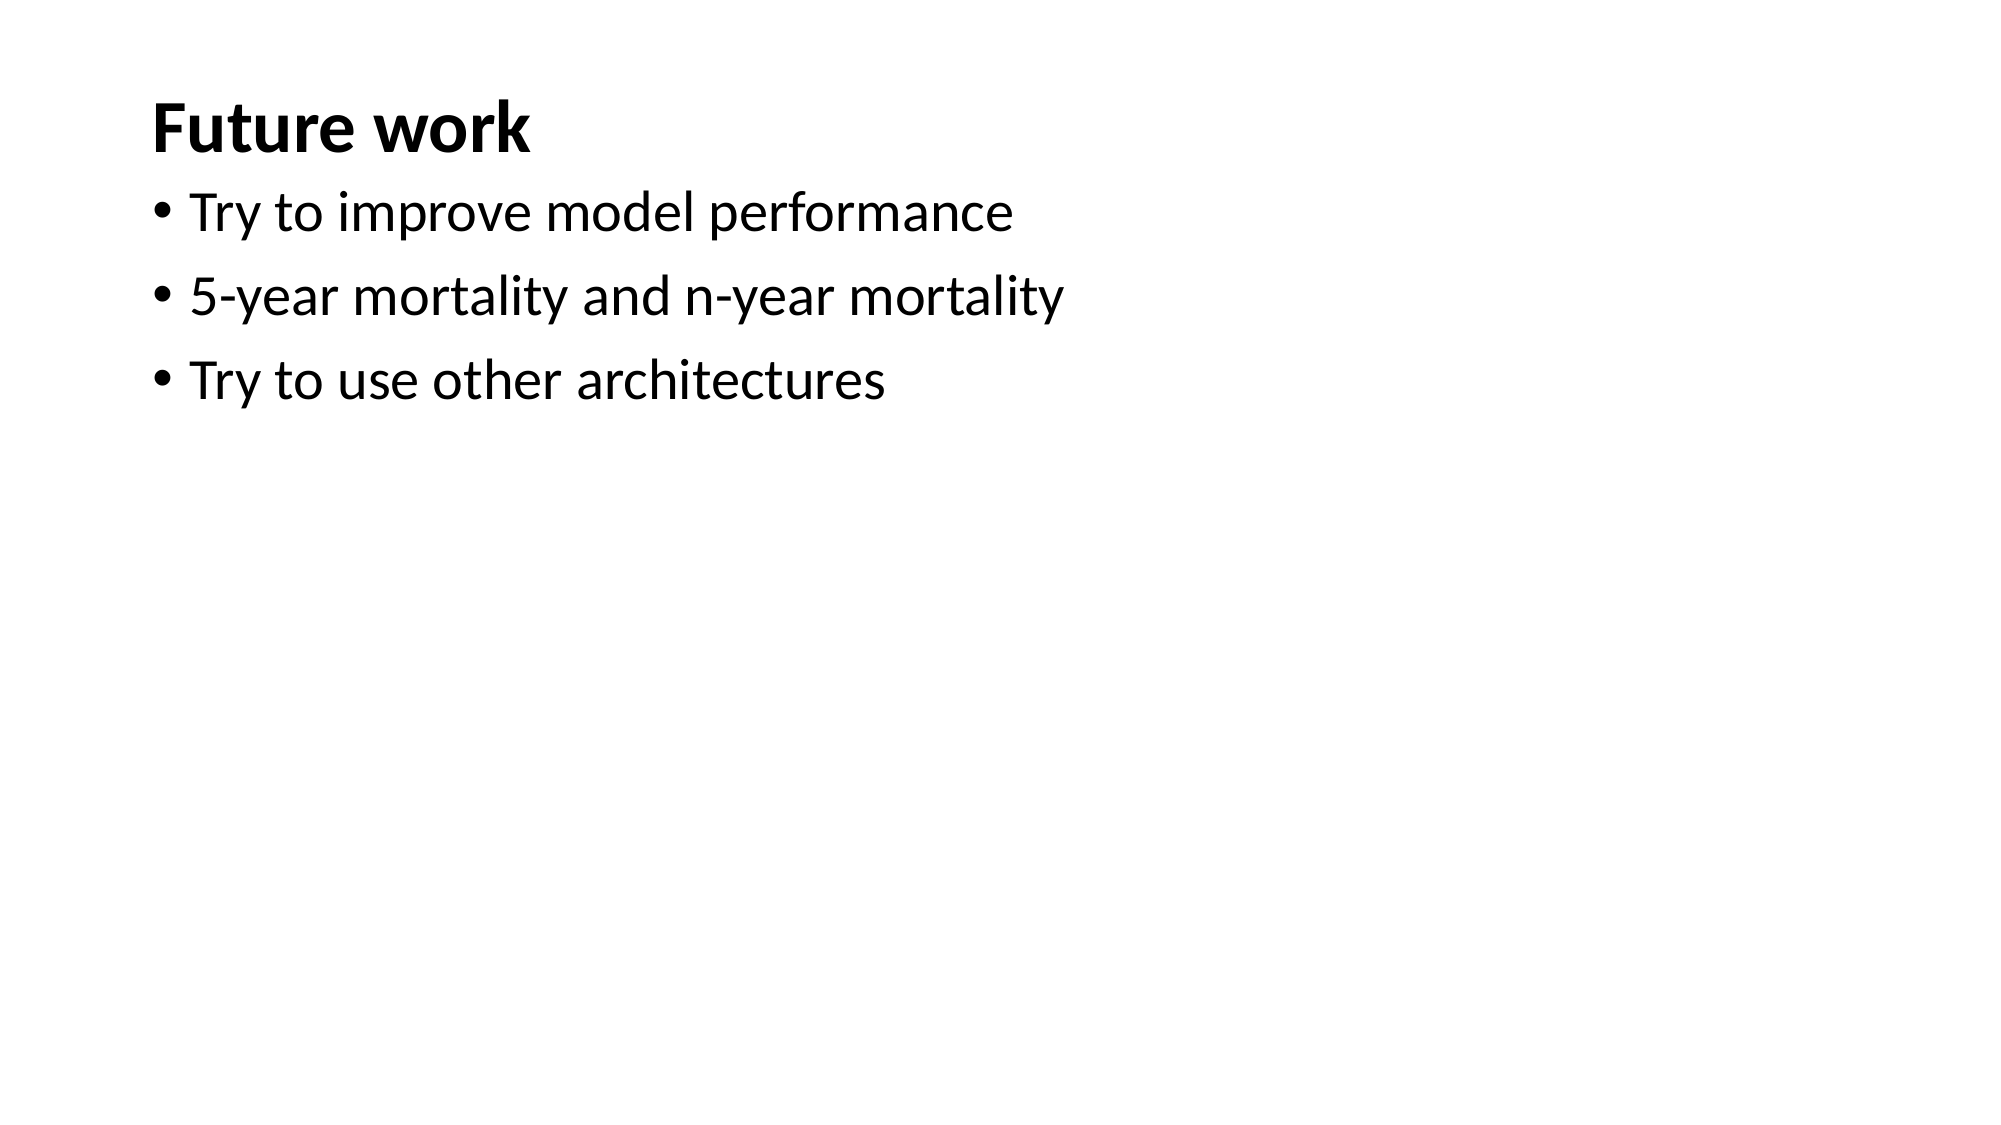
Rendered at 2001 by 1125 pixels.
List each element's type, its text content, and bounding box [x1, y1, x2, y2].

title Future work [137, 82, 1863, 173]
list Try to improve model performance 5-year mortality and n-year mortality Try to use other architectures [137, 173, 1863, 1000]
